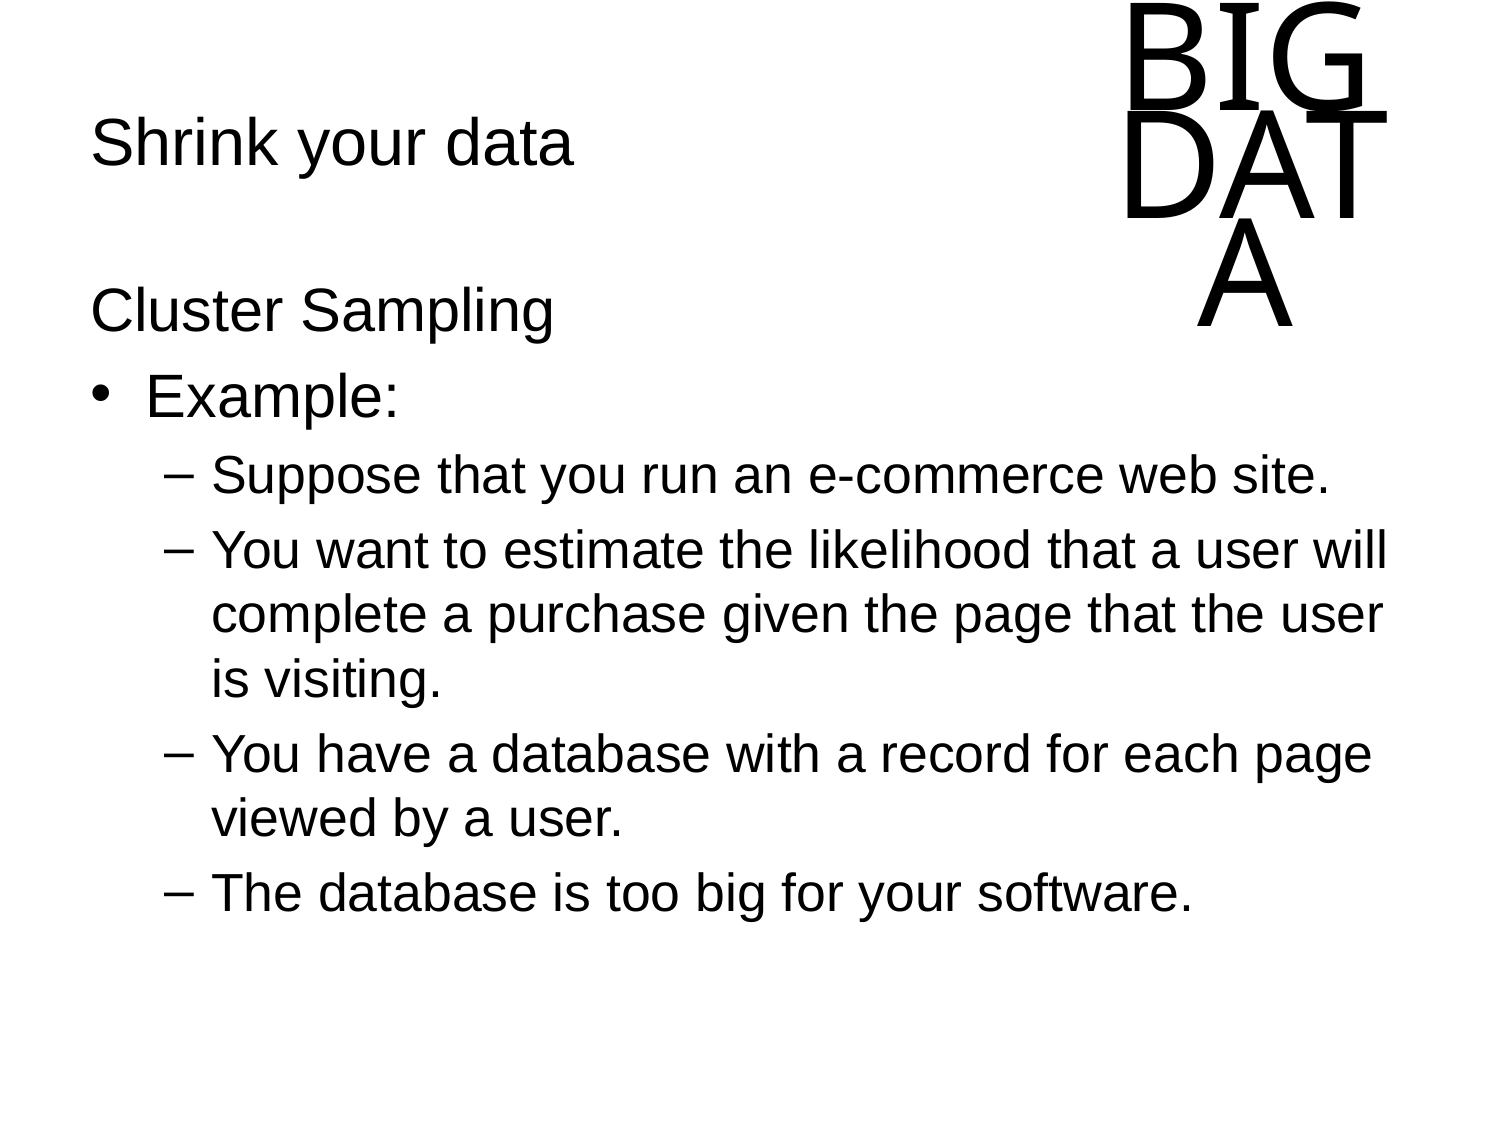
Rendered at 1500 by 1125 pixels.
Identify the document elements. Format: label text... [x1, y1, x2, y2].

title Shrink your data [75, 45, 1093, 233]
list Cluster Sampling Example: Suppose that you run an e-commerce web site. You want to estimate the likelihood that a user will complete a purchase given the page that the user is visiting. You have a database with a record for each page viewed by a user. The database is too big for your software. [75, 262, 1425, 1005]
